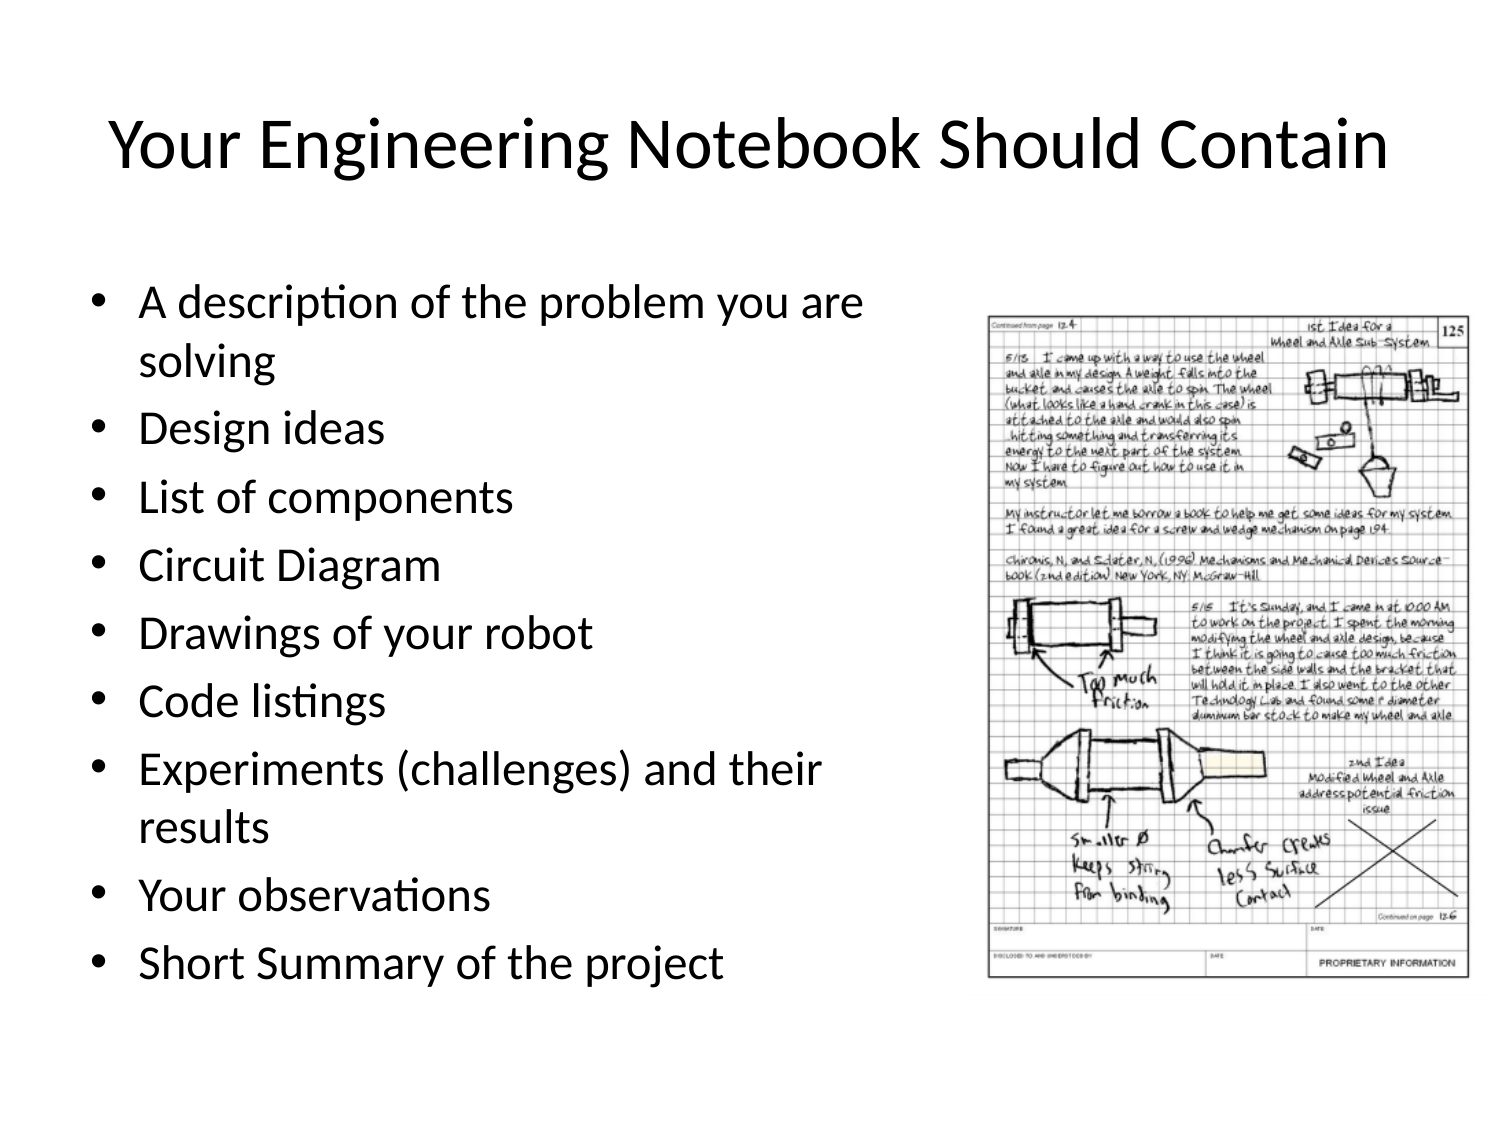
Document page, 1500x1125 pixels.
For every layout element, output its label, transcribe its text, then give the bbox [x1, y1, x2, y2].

title Your Engineering Notebook Should Contain [75, 45, 1425, 233]
picture [968, 287, 1499, 1008]
list A description of the problem you are solving Design ideas List of components Circuit Diagram Drawings of your robot Code listings Experiments (challenges) and their results Your observations Short Summary of the project [75, 262, 950, 1005]
